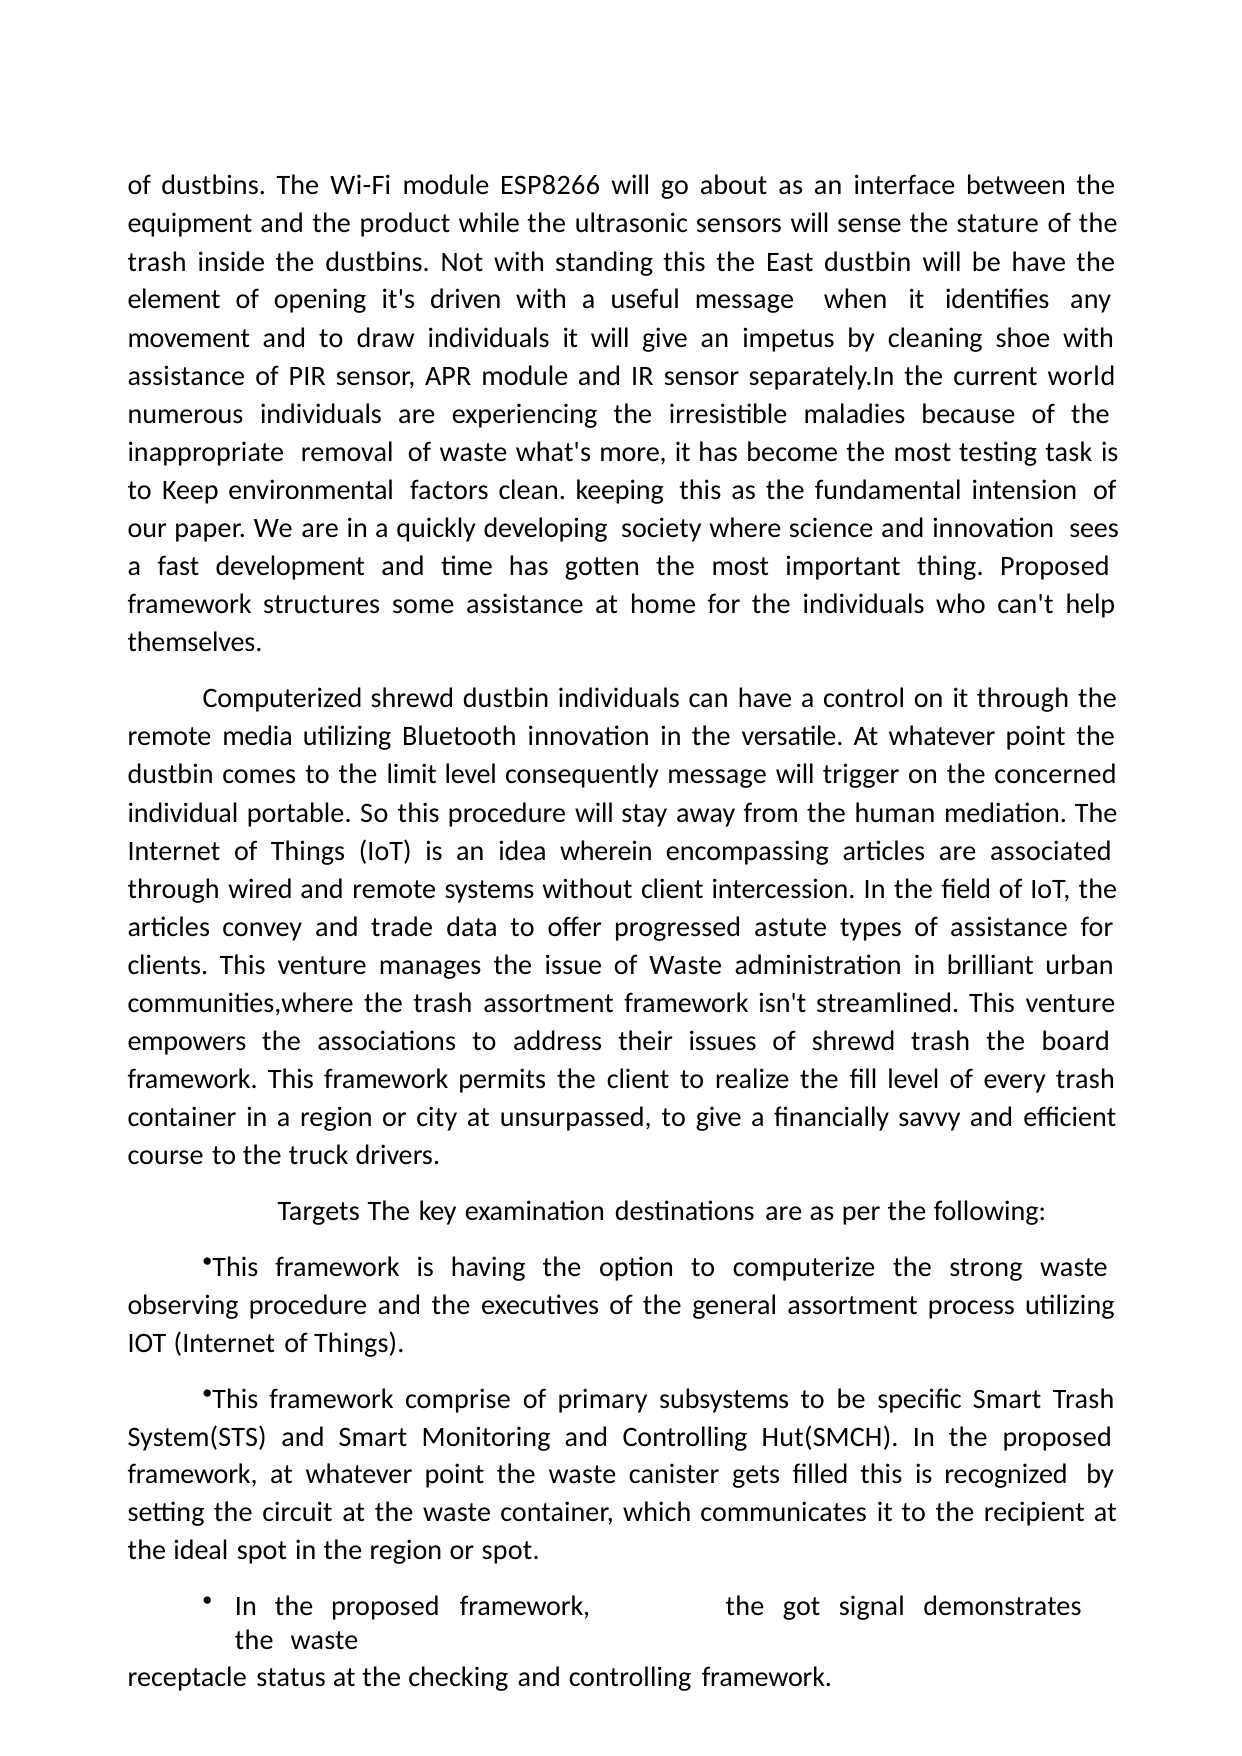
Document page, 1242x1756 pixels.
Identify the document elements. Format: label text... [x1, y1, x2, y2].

text_box of dustbins. The Wi-Fi module ESP8266 will go about as an interface between the equipment and the product while the ultrasonic sensors will sense the stature of the trash inside the dustbins. Not with standing this the East dustbin will be have the element of opening it's driven with a useful message when it identifies any movement and to draw individuals it will give an impetus by cleaning shoe with assistance of PIR sensor, APR module and IR sensor separately.In the current world numerous individuals are experiencing the irresistible maladies because of the inappropriate removal of waste what's more, it has become the most testing task is to Keep environmental factors clean. keeping this as the fundamental intension of our paper. We are in a quickly developing society where science and innovation sees a fast development and time has gotten the most important thing. Proposed framework structures some assistance at home for the individuals who can't help themselves. Computerized shrewd dustbin individuals can have a control on it through the remote media utilizing Bluetooth innovation in the versatile. At whatever point the dustbin comes to the limit level consequently message will trigger on the concerned individual portable. So this procedure will stay away from the human mediation. The Internet of Things (IoT) is an idea wherein encompassing articles are associated through wired and remote systems without client intercession. In the field of IoT, the articles convey and trade data to offer progressed astute types of assistance for clients. This venture manages the issue of Waste administration in brilliant urban communities,where the trash assortment framework isn't streamlined. This venture empowers the associations to address their issues of shrewd trash the board framework. This framework permits the client to realize the fill level of every trash container in a region or city at unsurpassed, to give a financially savvy and efficient course to the truck drivers. Targets The key examination destinations are as per the following: This framework is having the option to computerize the strong waste observing procedure and the executives of the general assortment process utilizing IOT (Internet of Things). This framework comprise of primary subsystems to be specific Smart Trash System(STS) and Smart Monitoring and Controlling Hut(SMCH). In the proposed framework, at whatever point the waste canister gets filled this is recognized by setting the circuit at the waste container, which communicates it to the recipient at the ideal spot in the region or spot. In the proposed framework, the got signal demonstrates the waste receptacle status at the checking and controlling framework. [125, 159, 1128, 1693]
